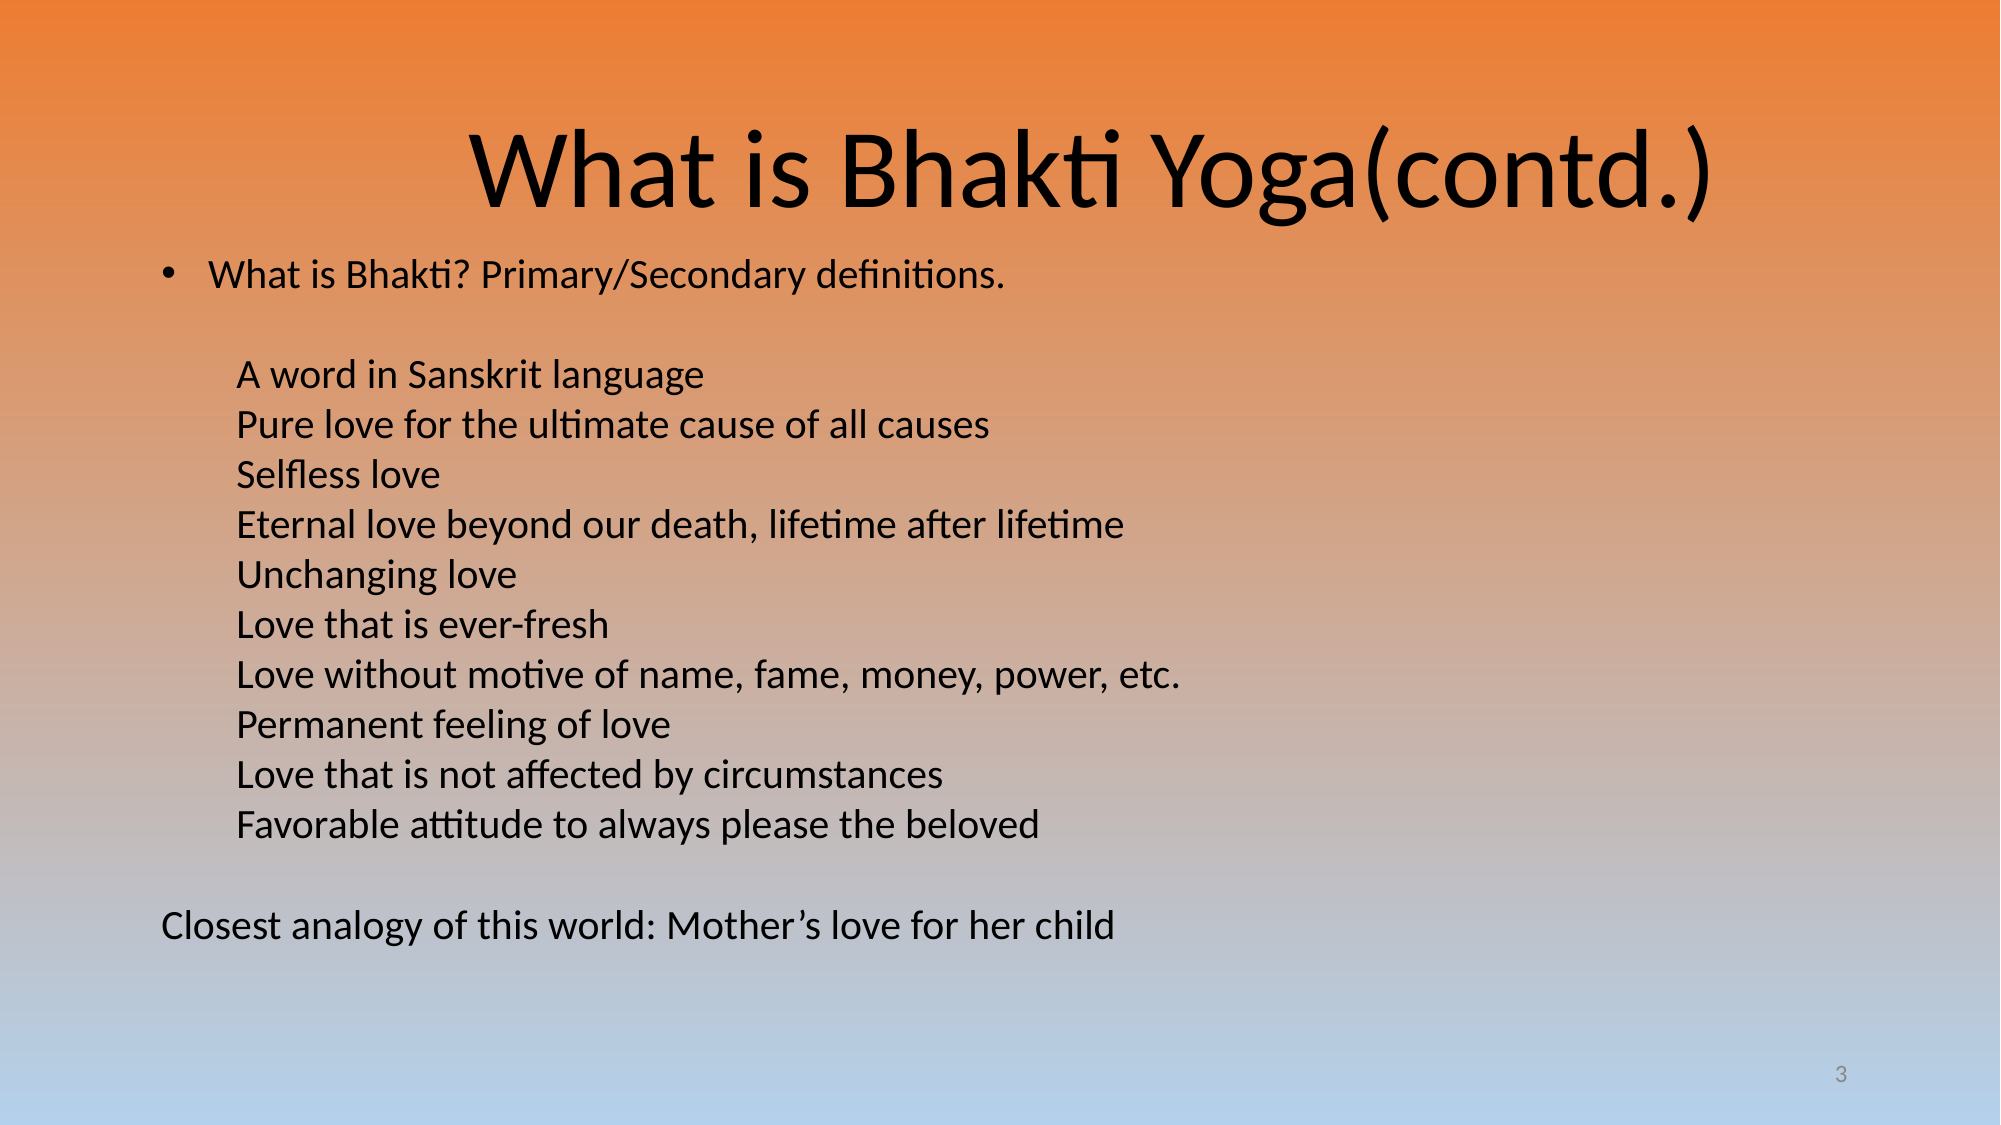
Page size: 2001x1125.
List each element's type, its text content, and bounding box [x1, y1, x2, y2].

text_box What is Bhakti? Primary/Secondary definitions. A word in Sanskrit language Pure love for the ultimate cause of all causes Selfless love Eternal love beyond our death, lifetime after lifetime Unchanging love Love that is ever-fresh Love without motive of name, fame, money, power, etc. Permanent feeling of love Love that is not affected by circumstances Favorable attitude to always please the beloved Closest analogy of this world: Mother’s love for her child [146, 239, 1893, 962]
title What is Bhakti Yoga(contd.) [375, 68, 1811, 239]
slide_number 3 [1412, 1042, 1863, 1103]
